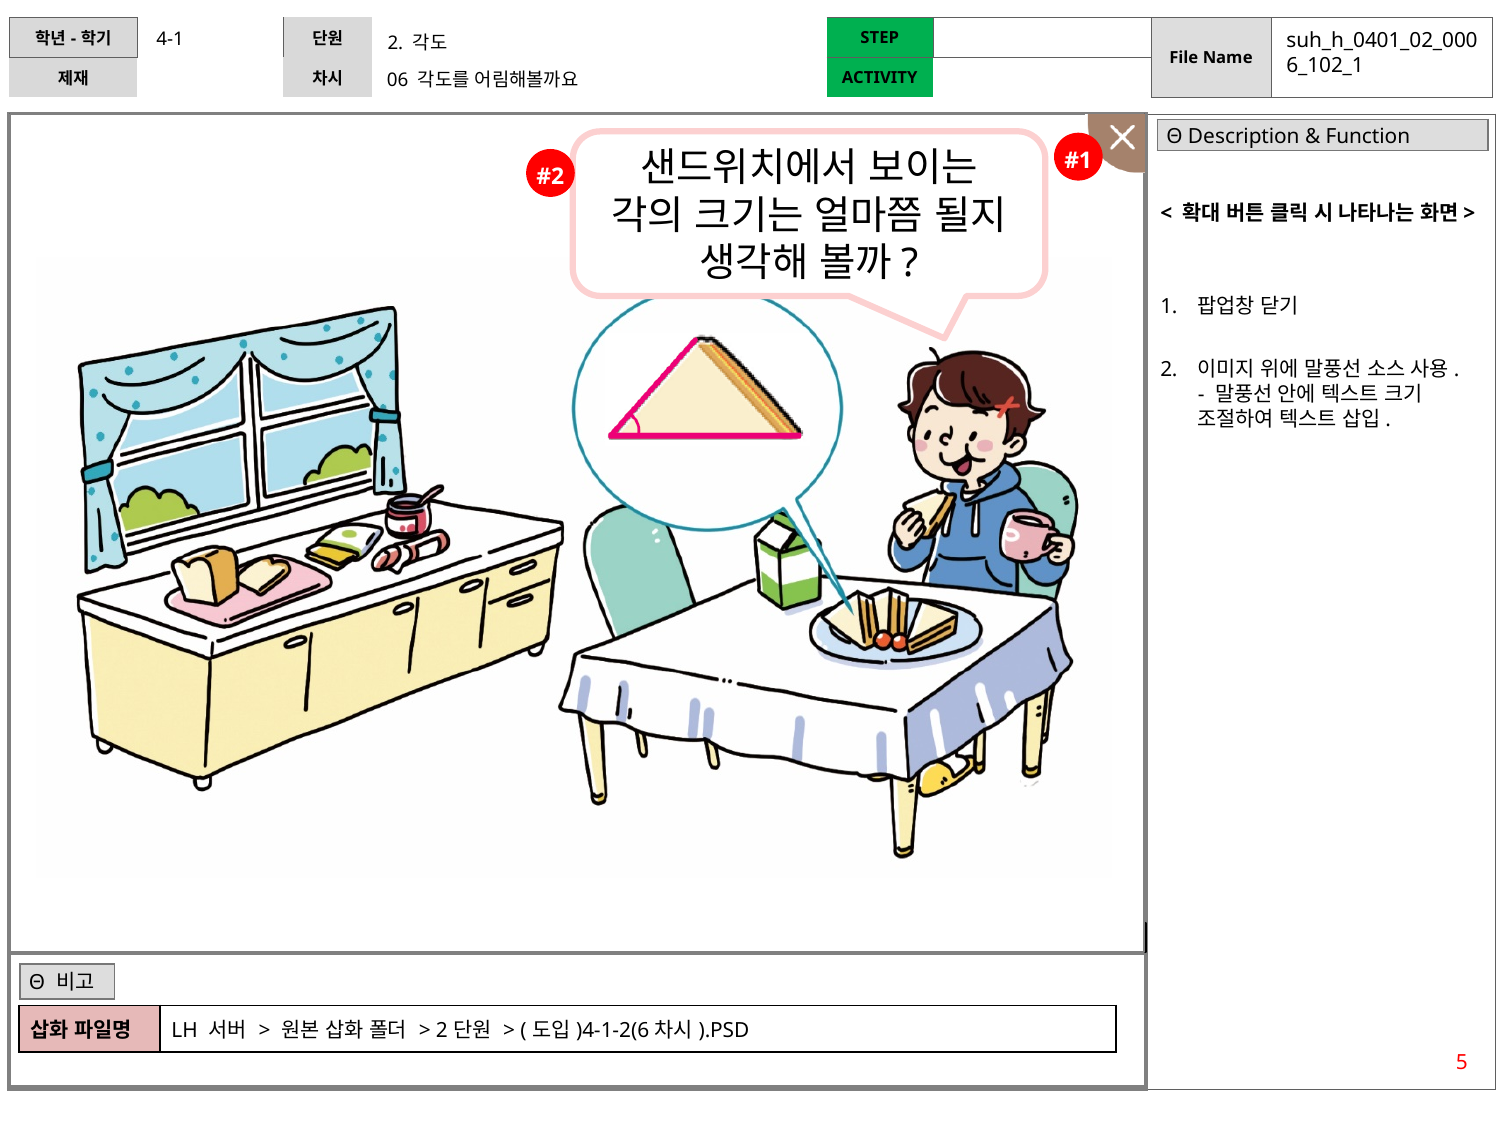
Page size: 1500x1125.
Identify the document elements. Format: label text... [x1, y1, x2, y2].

text_box < 확대 버튼 클릭 시 나타나는 화면> 팝업창 닫기 이미지 위에 말풍선 소스 사용. - 말풍선 안에 텍스트 크기 조절하여 텍스트 삽입. [1145, 160, 1500, 438]
text_box 4-1 [141, 18, 284, 55]
text_box 2. 각도 [372, 23, 828, 48]
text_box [36, 256, 1112, 878]
text_box suh_h_0401_02_0006_102_1 [1271, 18, 1500, 84]
table_header LH 서버 > 원본 삽화 폴더 > 2단원 > (도입)4-1-2(6차시).PSD [161, 1006, 1115, 1051]
text_box 샌드위치에서 보이는 각의 크기는 얼마쯤 될지 생각해 볼까? [570, 129, 1048, 255]
text_box 06 각도를 어림해볼까요 [372, 60, 821, 96]
table_header Θ Description & Function [1158, 120, 1487, 150]
text_box #1 [1051, 130, 1088, 183]
text_box [8, 111, 1146, 954]
picture [1084, 113, 1145, 173]
table_header 삽화 파일명 [20, 1006, 159, 1051]
text_box #2 [524, 146, 577, 199]
